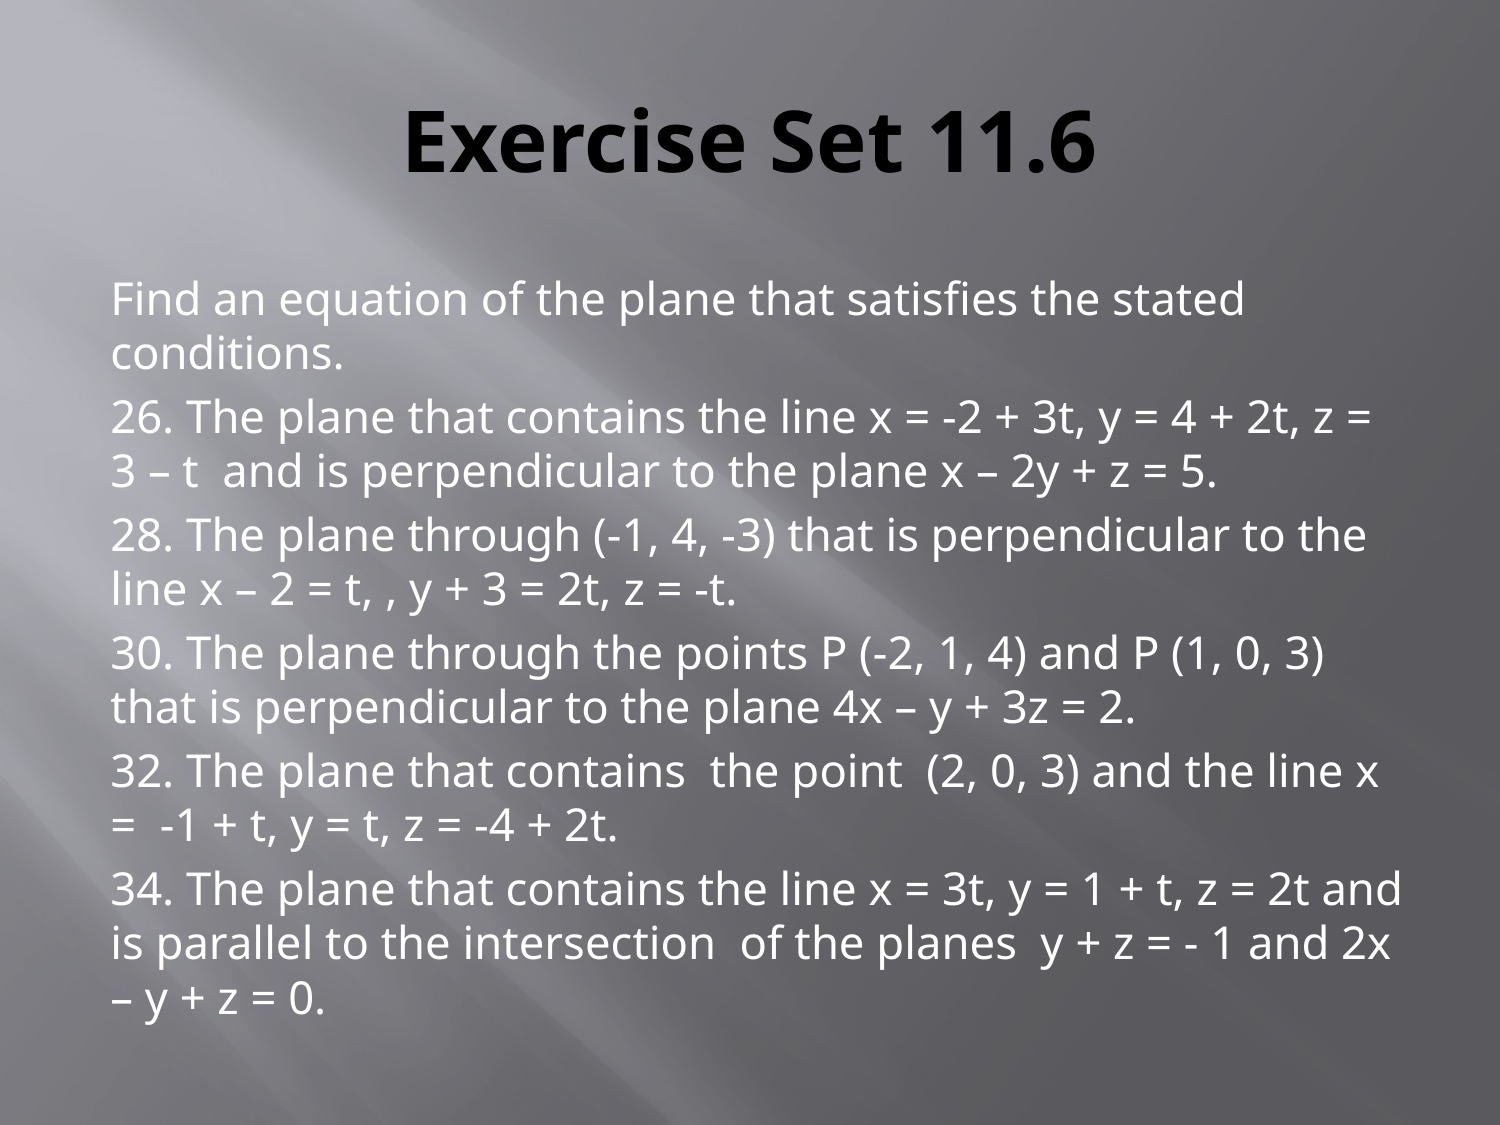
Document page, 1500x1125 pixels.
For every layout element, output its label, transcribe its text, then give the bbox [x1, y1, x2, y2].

title Exercise Set 11.6 [75, 45, 1425, 233]
list Find an equation of the plane that satisfies the stated conditions. 26. The plane that contains the line x = -2 + 3t, y = 4 + 2t, z = 3 – t and is perpendicular to the plane x – 2y + z = 5. 28. The plane through (-1, 4, -3) that is perpendicular to the line x – 2 = t, , y + 3 = 2t, z = -t. 30. The plane through the points P (-2, 1, 4) and P (1, 0, 3) that is perpendicular to the plane 4x – y + 3z = 2. 32. The plane that contains the point (2, 0, 3) and the line x = -1 + t, y = t, z = -4 + 2t. 34. The plane that contains the line x = 3t, y = 1 + t, z = 2t and is parallel to the intersection of the planes y + z = - 1 and 2x – y + z = 0. [75, 262, 1425, 1035]
